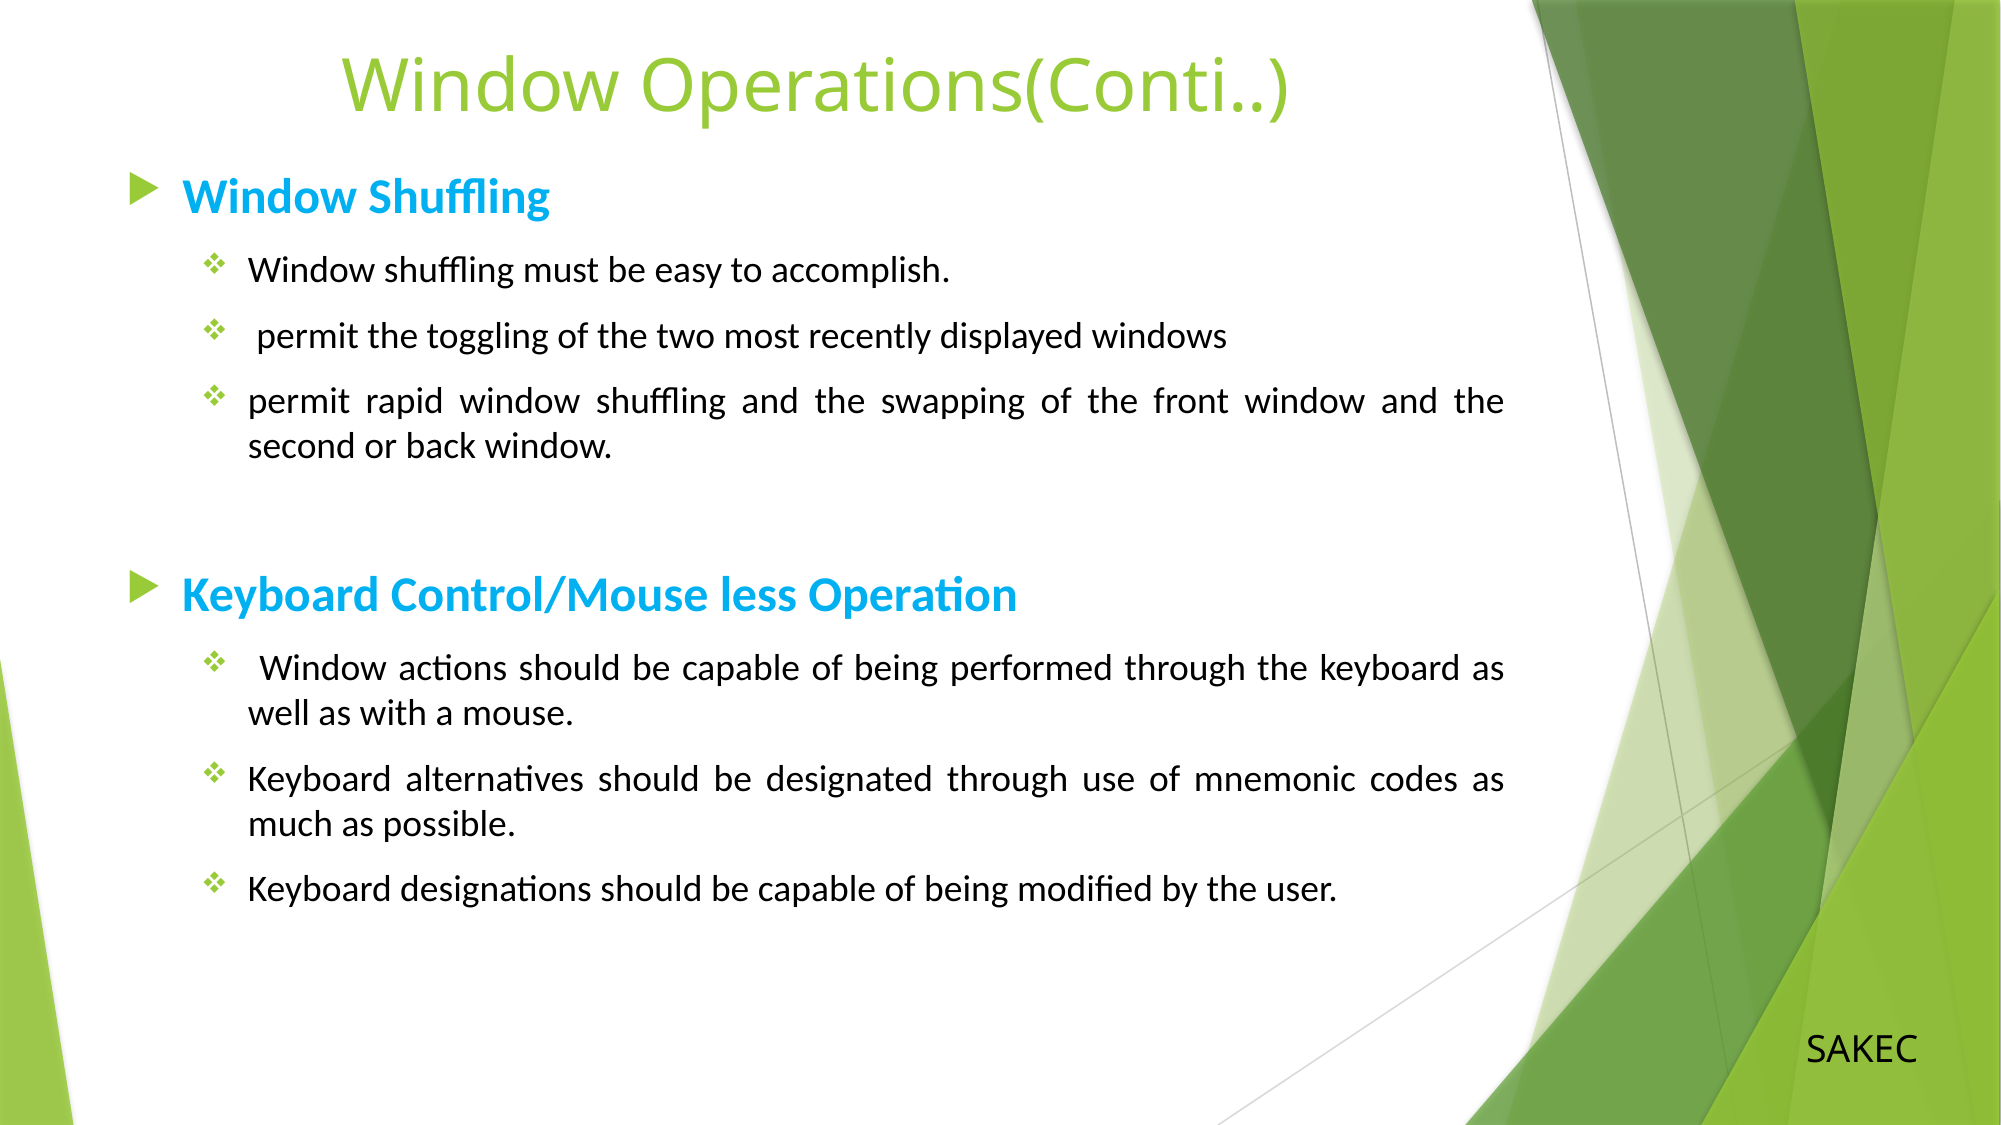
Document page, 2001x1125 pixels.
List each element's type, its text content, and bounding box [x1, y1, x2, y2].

text_box SAKEC [1791, 1017, 2000, 1078]
list Window Shuffling Window shuffling must be easy to accomplish. permit the toggling of the two most recently displayed windows permit rapid window shuffling and the swapping of the front window and the second or back window. Keyboard Control/Mouse less Operation Window actions should be capable of being performed through the keyboard as well as with a mouse. Keyboard alternatives should be designated through use of mnemonic codes as much as possible. Keyboard designations should be capable of being modified by the user. [111, 156, 1522, 1063]
title Window Operations(Conti..) [111, 30, 1522, 134]
